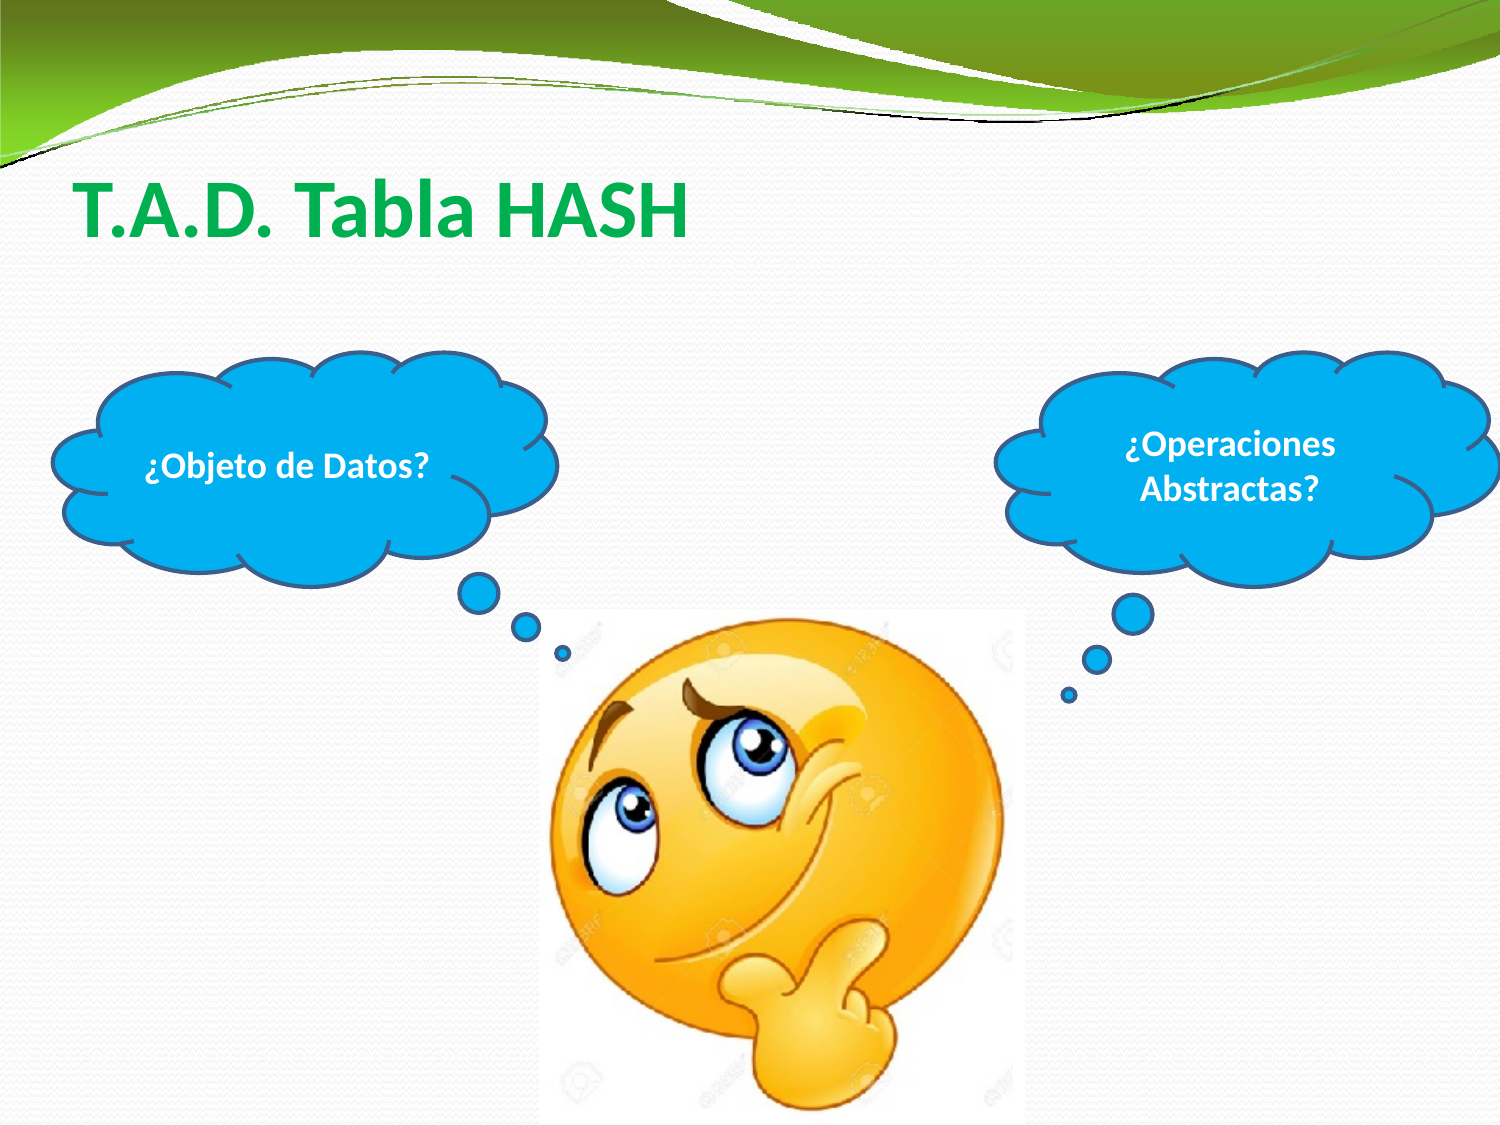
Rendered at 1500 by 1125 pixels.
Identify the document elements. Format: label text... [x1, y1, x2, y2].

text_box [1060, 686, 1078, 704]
picture [0, 0, 1500, 1125]
text_box ¿Operaciones Abstractas? [1111, 592, 1155, 636]
text_box ¿Objeto de Datos? [457, 571, 501, 616]
title T.A.D. Tabla HASH [72, 154, 1428, 256]
text_box ¿Operaciones Abstractas? [1081, 644, 1113, 675]
text_box ¿Objeto de Datos? [50, 350, 560, 590]
text_box ¿Objeto de Datos? [510, 612, 533, 643]
text_box ¿Operaciones Abstractas? [993, 350, 1500, 590]
